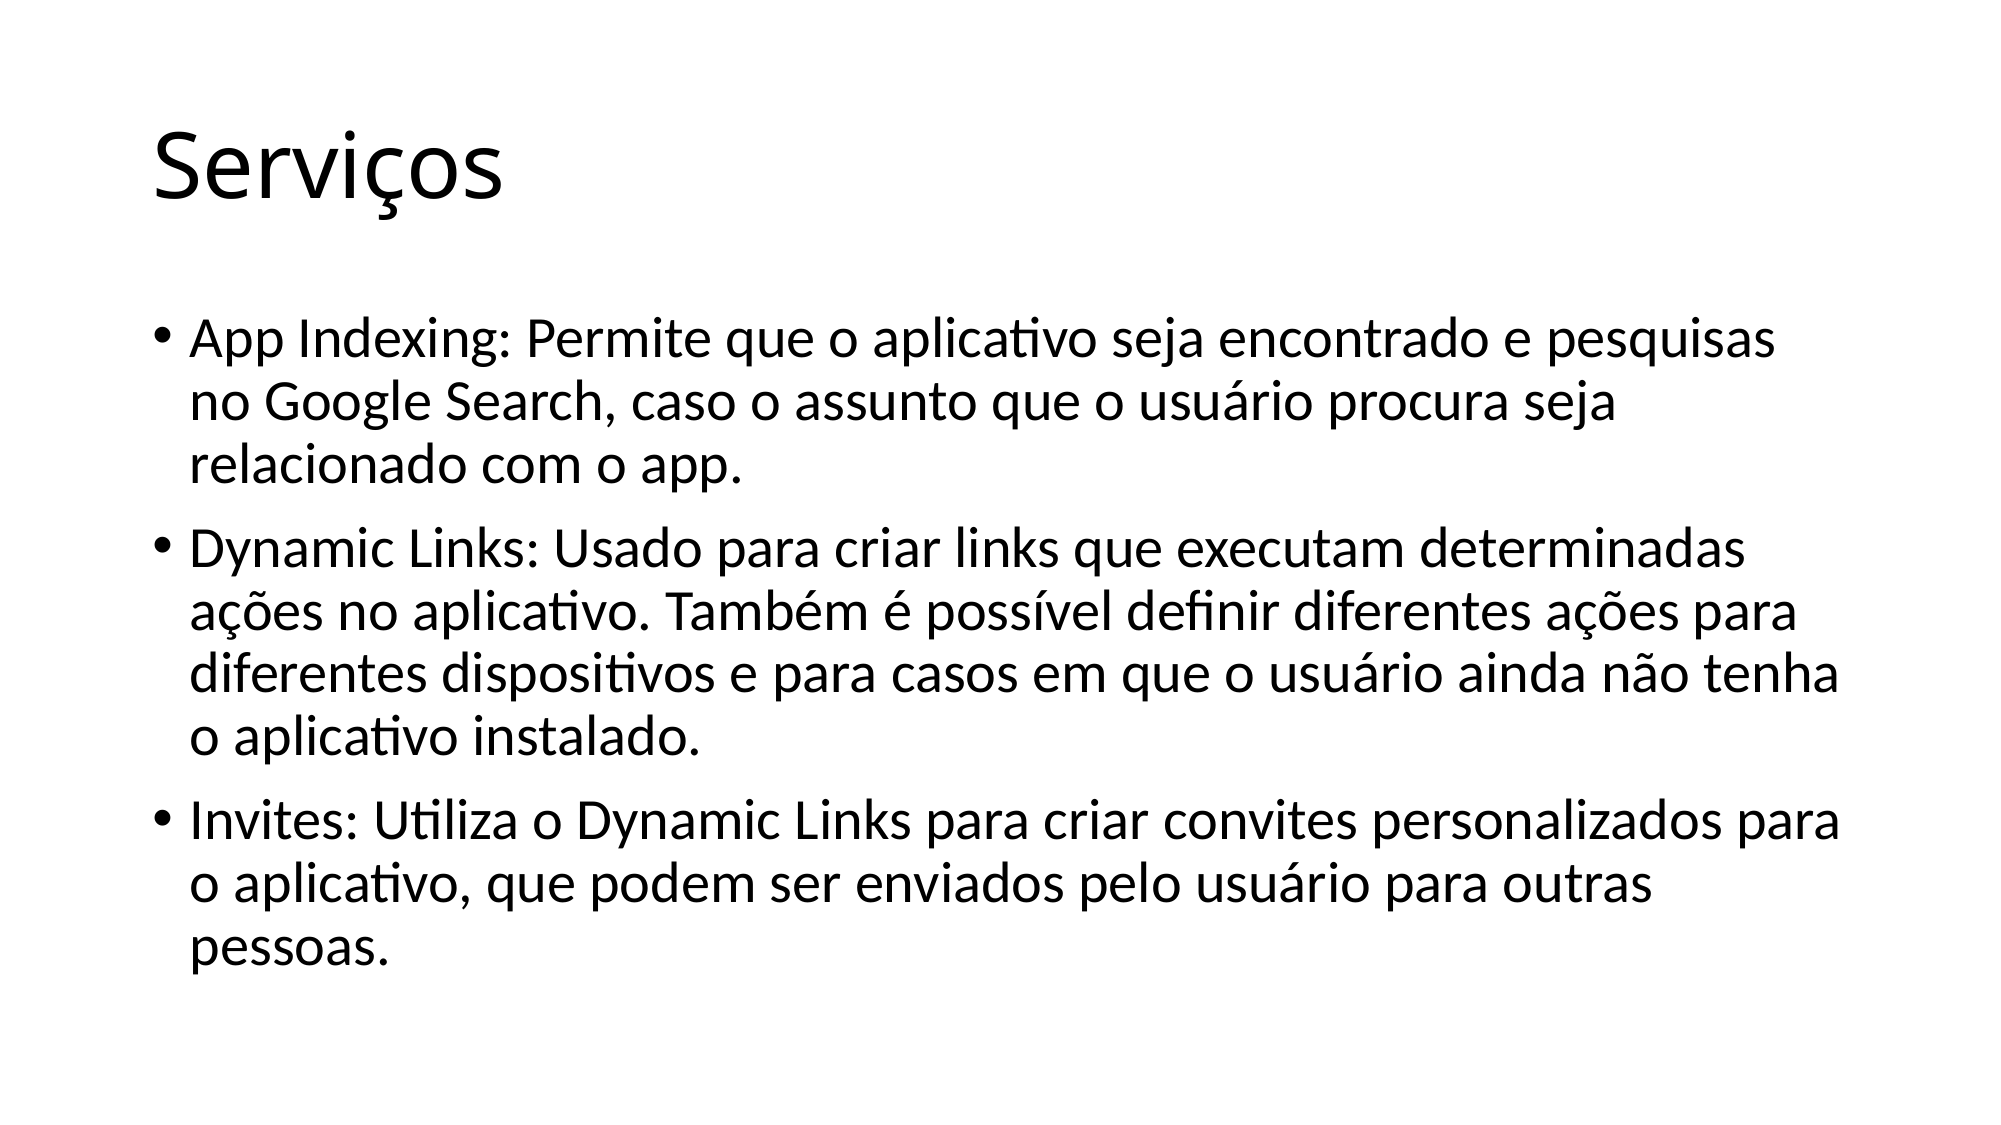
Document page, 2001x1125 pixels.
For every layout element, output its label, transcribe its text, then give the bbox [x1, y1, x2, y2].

list App Indexing: Permite que o aplicativo seja encontrado e pesquisas no Google Search, caso o assunto que o usuário procura seja relacionado com o app. Dynamic Links: Usado para criar links que executam determinadas ações no aplicativo. Também é possível definir diferentes ações para diferentes dispositivos e para casos em que o usuário ainda não tenha o aplicativo instalado. Invites: Utiliza o Dynamic Links para criar convites personalizados para o aplicativo, que podem ser enviados pelo usuário para outras pessoas. [137, 299, 1863, 1014]
title Serviços [137, 59, 1863, 278]
